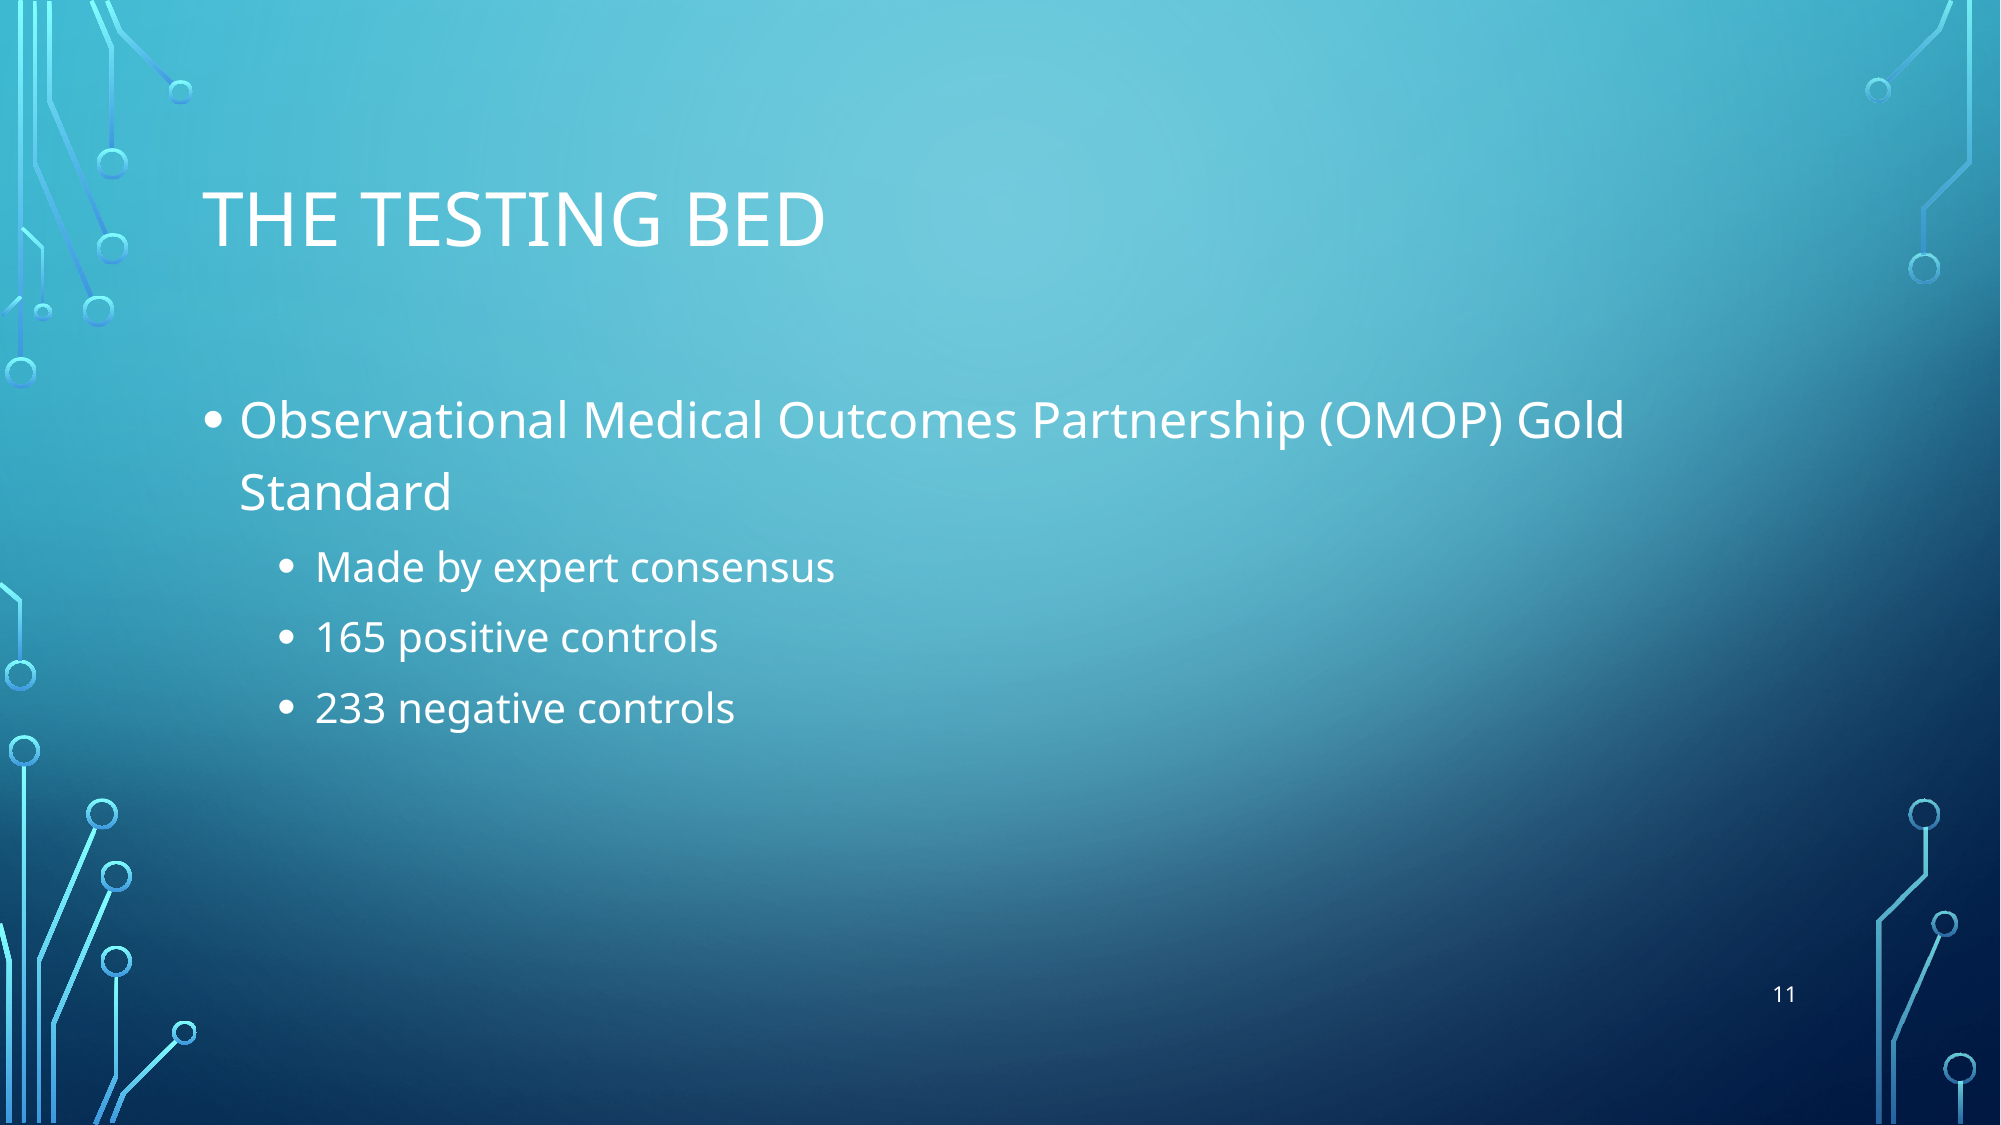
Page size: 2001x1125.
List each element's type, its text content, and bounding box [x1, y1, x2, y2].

slide_number 11 [1685, 965, 1813, 1025]
title The testing bed [187, 101, 1813, 344]
list Observational Medical Outcomes Partnership (OMOP) Gold Standard Made by expert consensus 165 positive controls 233 negative controls [187, 369, 1813, 1106]
